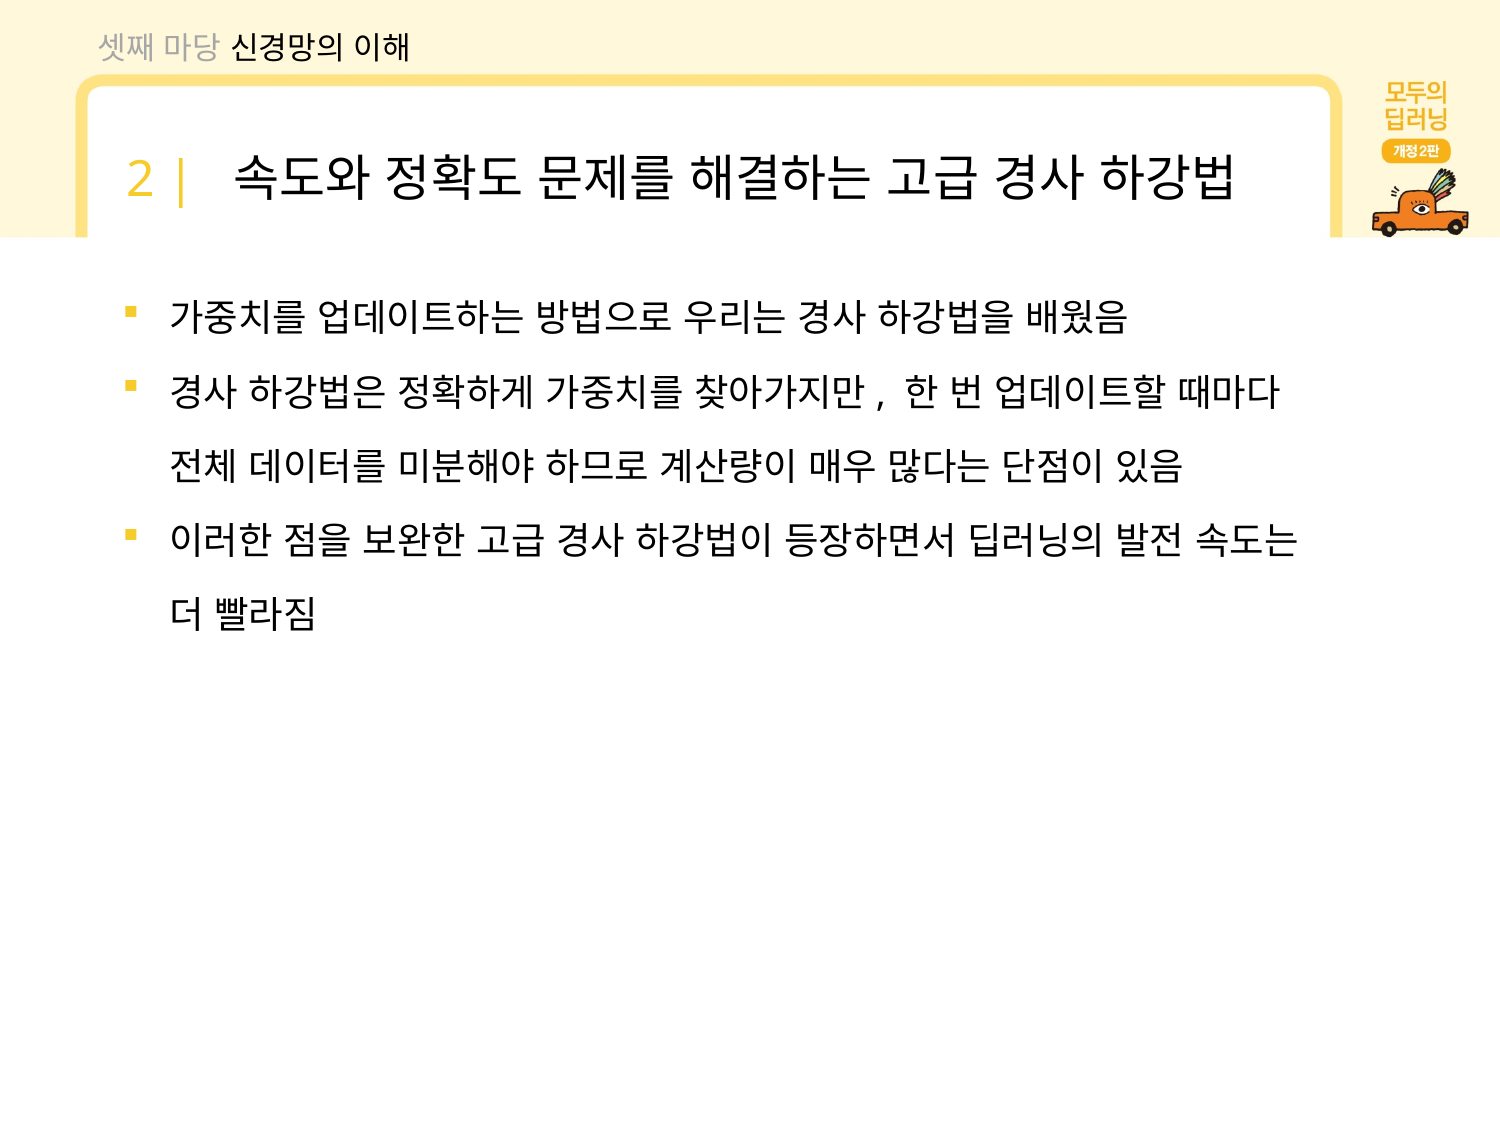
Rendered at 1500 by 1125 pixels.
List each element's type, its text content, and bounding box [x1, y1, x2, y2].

text_box 셋째 마당 신경망의 이해 [82, 0, 1133, 74]
text_box 가중치를 업데이트하는 방법으로 우리는 경사 하강법을 배웠음 경사 하강법은 정확하게 가중치를 찾아가지만, 한 번 업데이트할 때마다 전체 데이터를 미분해야 하므로 계산량이 매우 많다는 단점이 있음 이러한 점을 보완한 고급 경사 하강법이 등장하면서 딥러닝의 발전 속도는 더 빨라짐 [107, 257, 1342, 644]
text_box 2 | 속도와 정확도 문제를 해결하는 고급 경사 하강법 [111, 99, 1361, 214]
picture [0, 0, 1500, 1125]
